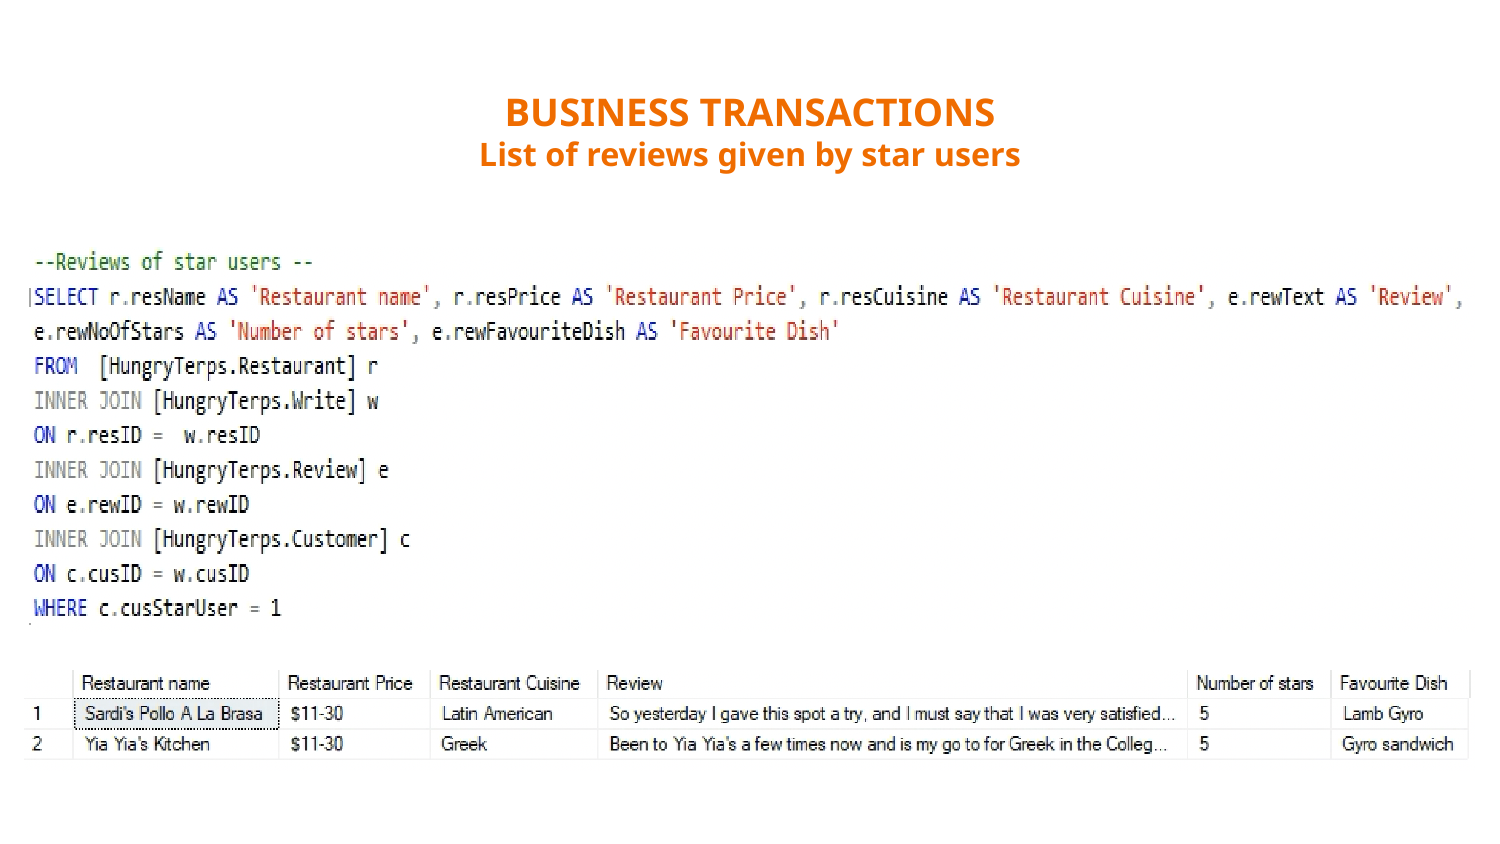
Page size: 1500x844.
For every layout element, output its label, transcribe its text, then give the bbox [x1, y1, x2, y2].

picture [24, 670, 1476, 771]
picture [28, 246, 1476, 632]
title BUSINESS TRANSACTIONS List of reviews given by star users [51, 72, 1449, 189]
